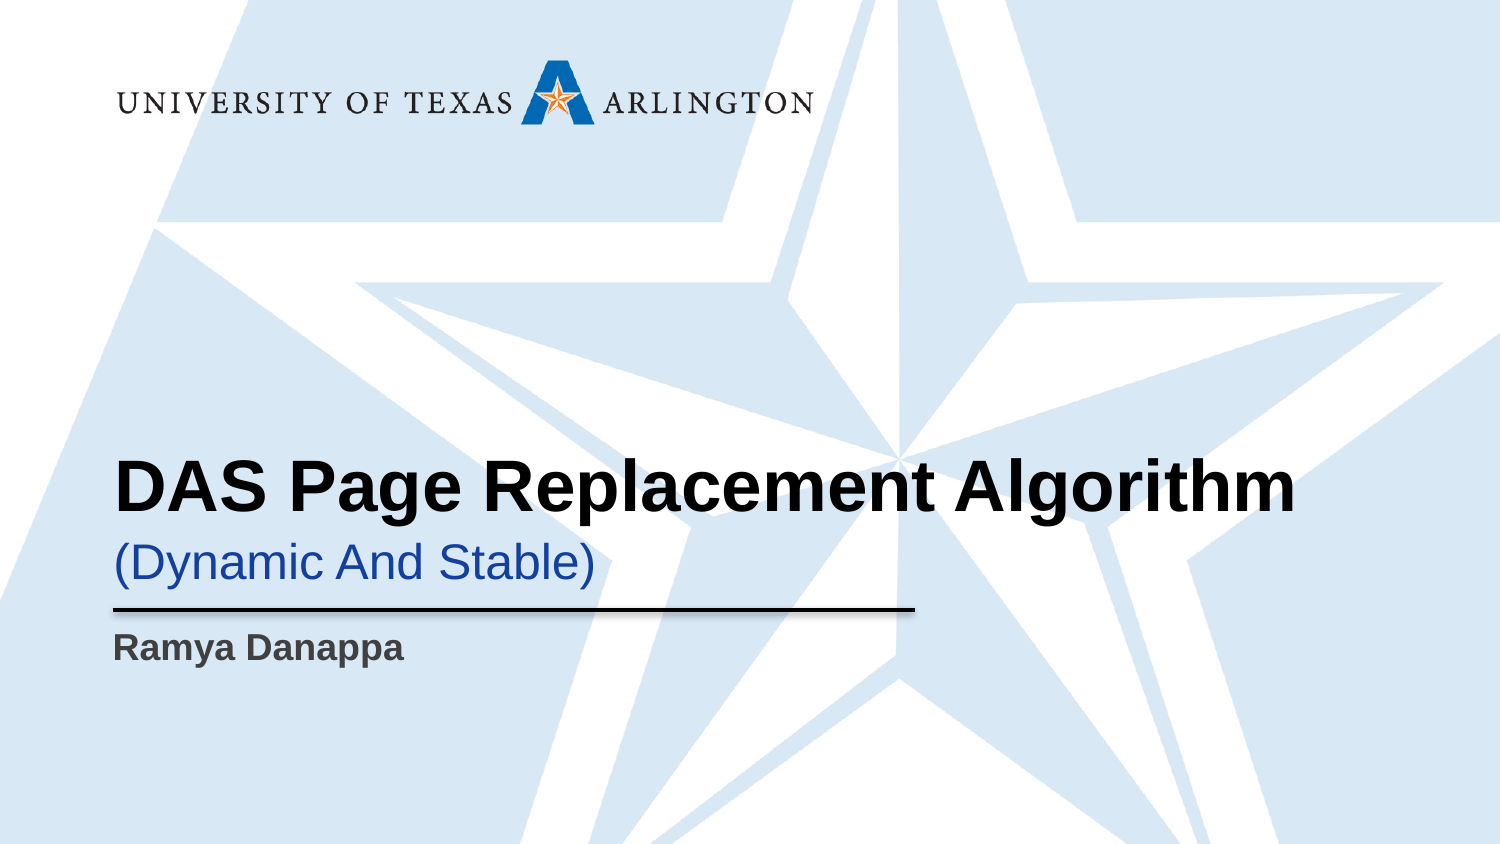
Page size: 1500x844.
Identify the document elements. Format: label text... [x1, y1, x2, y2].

text_box Ramya Danappa [97, 624, 998, 676]
text_box (Dynamic And Stable) [98, 528, 973, 598]
text_box DAS Page Replacement Algorithm [99, 448, 1415, 533]
picture [0, 0, 1500, 844]
